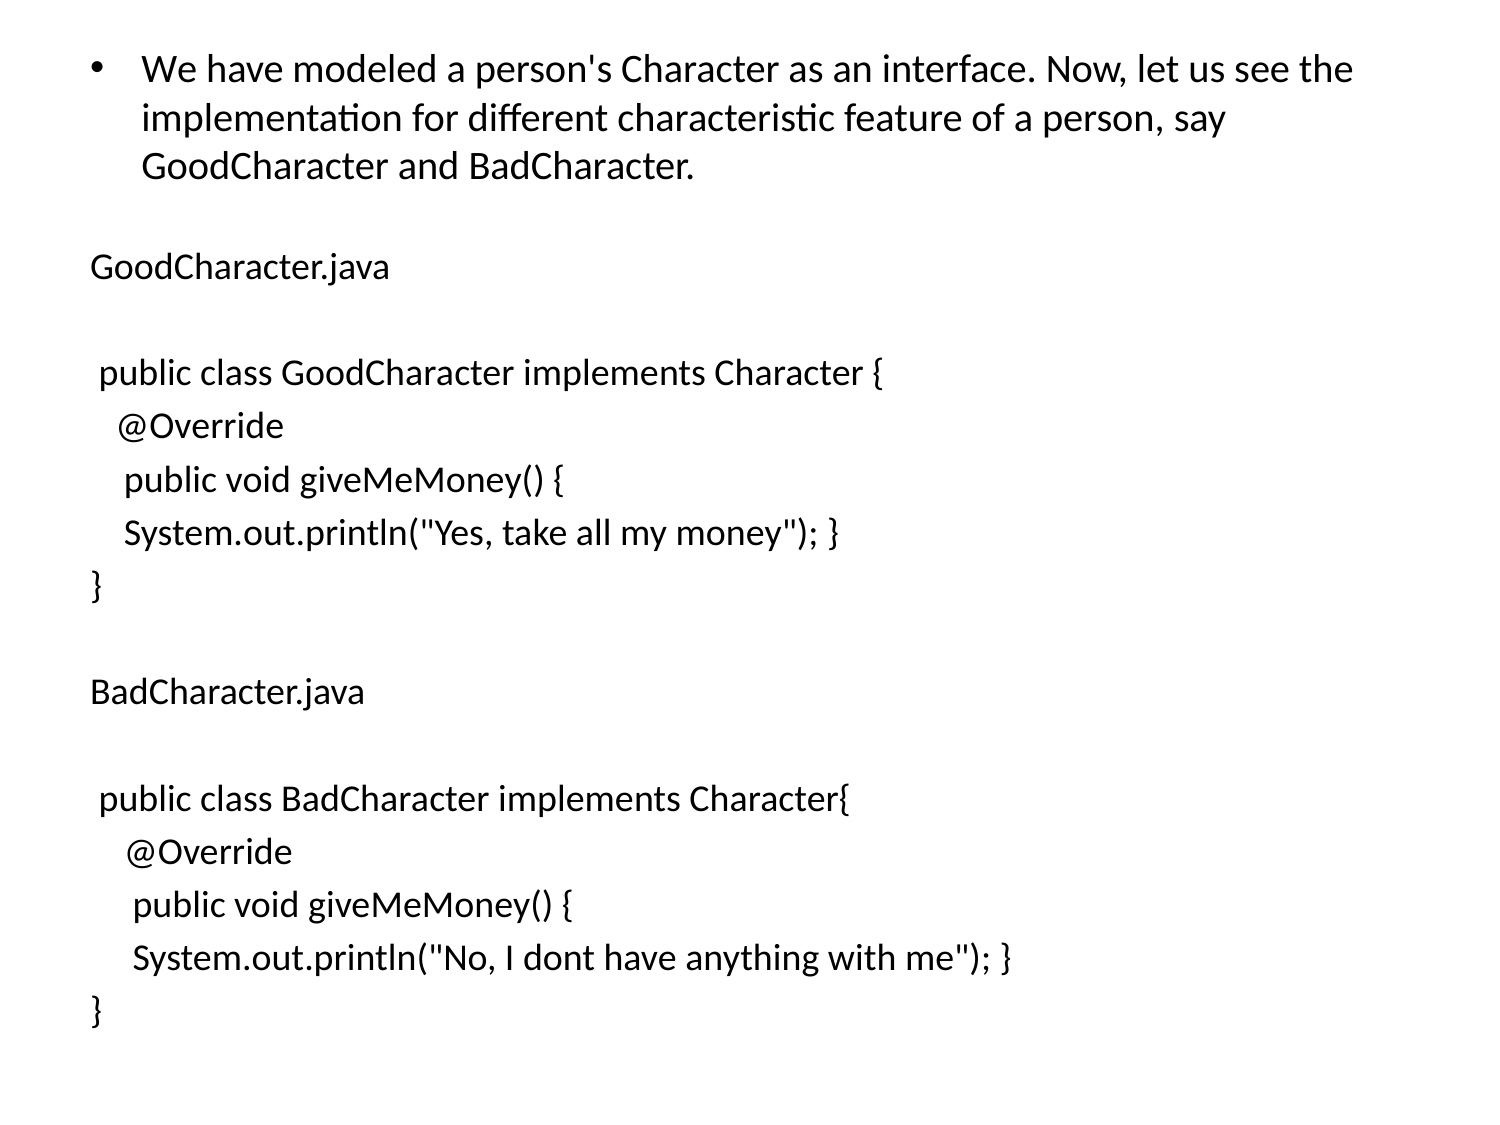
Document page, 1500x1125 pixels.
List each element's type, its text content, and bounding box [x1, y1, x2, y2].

list We have modeled a person's Character as an interface. Now, let us see the implementation for different characteristic feature of a person, say GoodCharacter and BadCharacter. GoodCharacter.java public class GoodCharacter implements Character { @Override public void giveMeMoney() { System.out.println("Yes, take all my money"); } } BadCharacter.java public class BadCharacter implements Character{ @Override public void giveMeMoney() { System.out.println("No, I dont have anything with me"); } } [75, 35, 1425, 1055]
